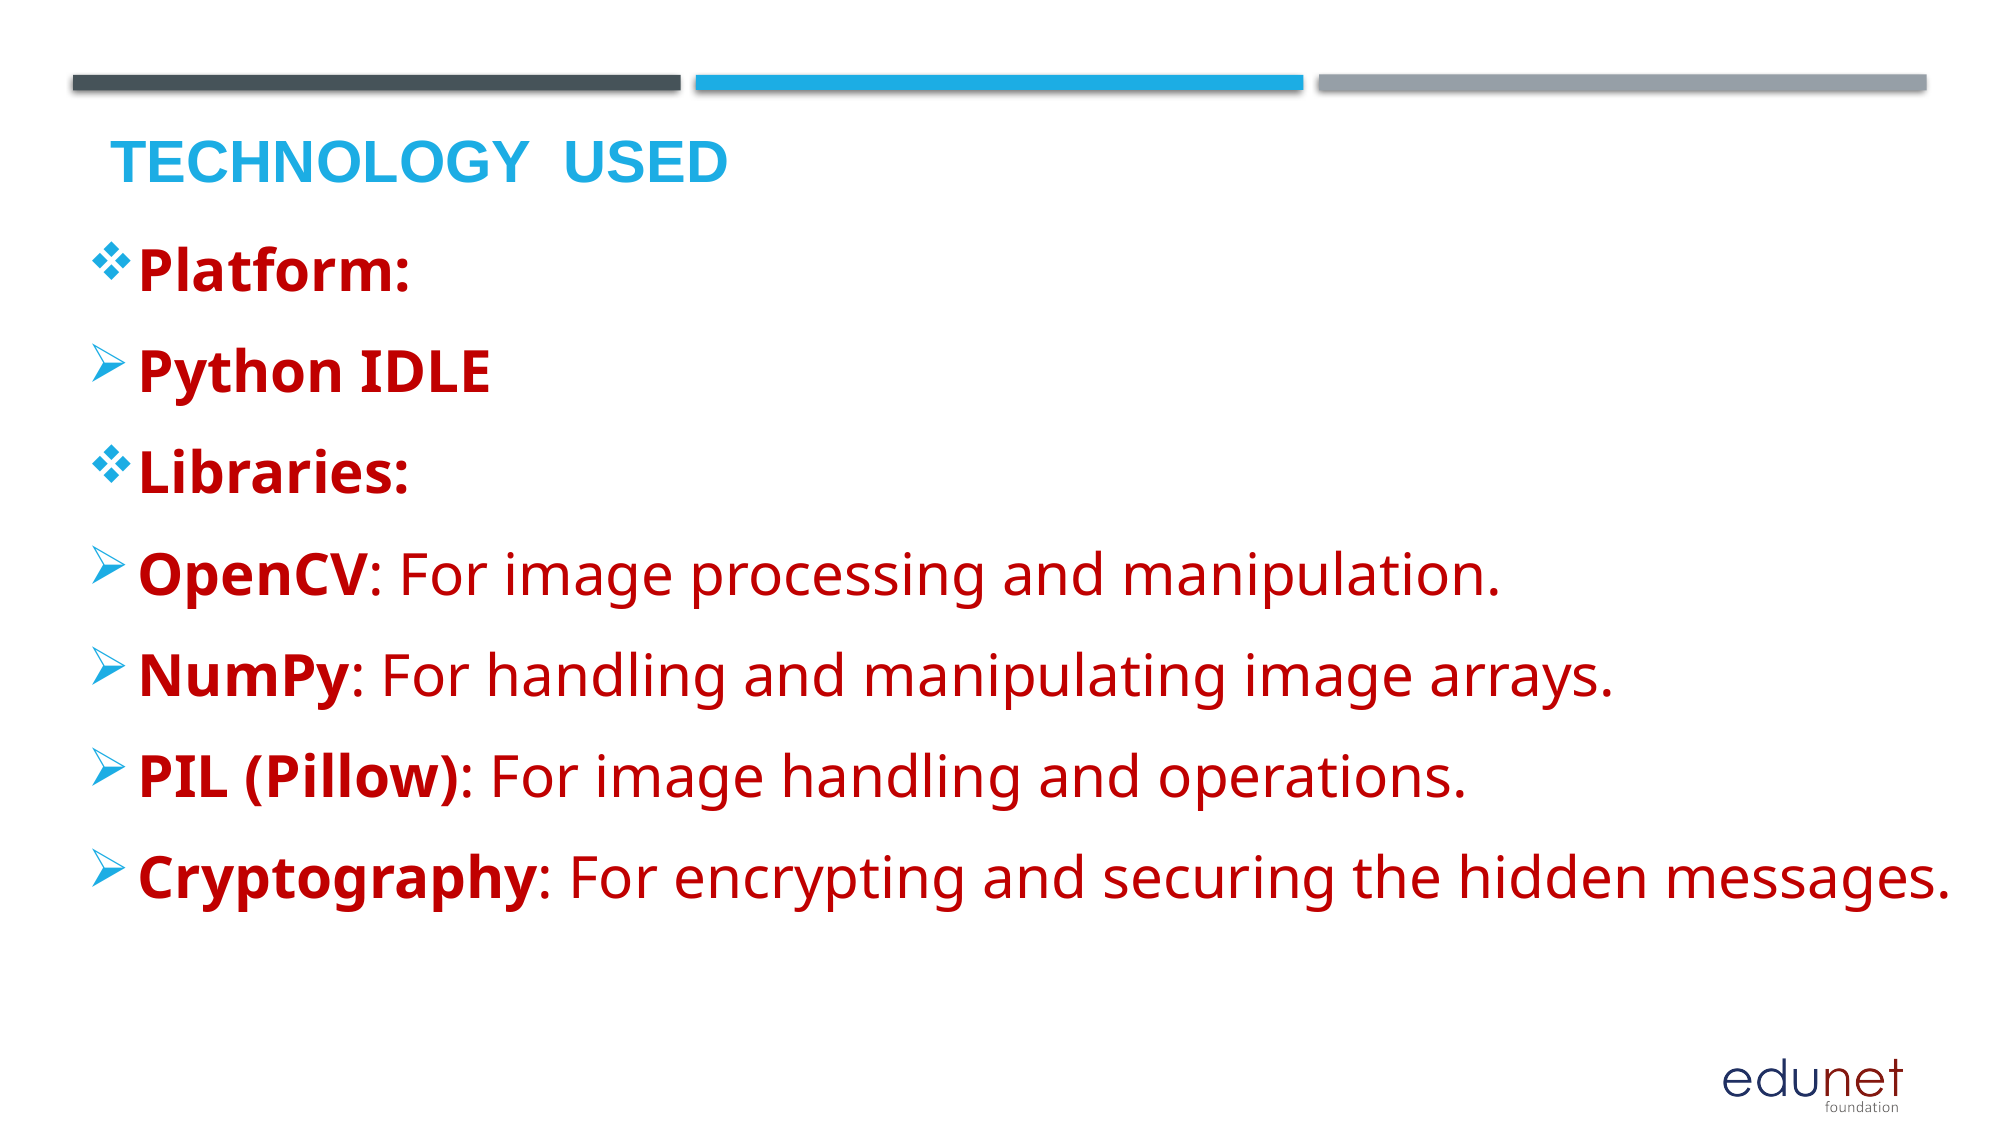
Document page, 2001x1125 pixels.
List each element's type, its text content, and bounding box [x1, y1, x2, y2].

picture [1719, 1091, 1905, 1116]
title Technology used [95, 115, 1905, 178]
list Platform: Python IDLE Libraries: OpenCV: For image processing and manipulation. NumPy: For handling and manipulating image arrays. PIL (Pillow): For image handling and operations. Cryptography: For encrypting and securing the hidden messages. [72, 178, 1978, 1091]
